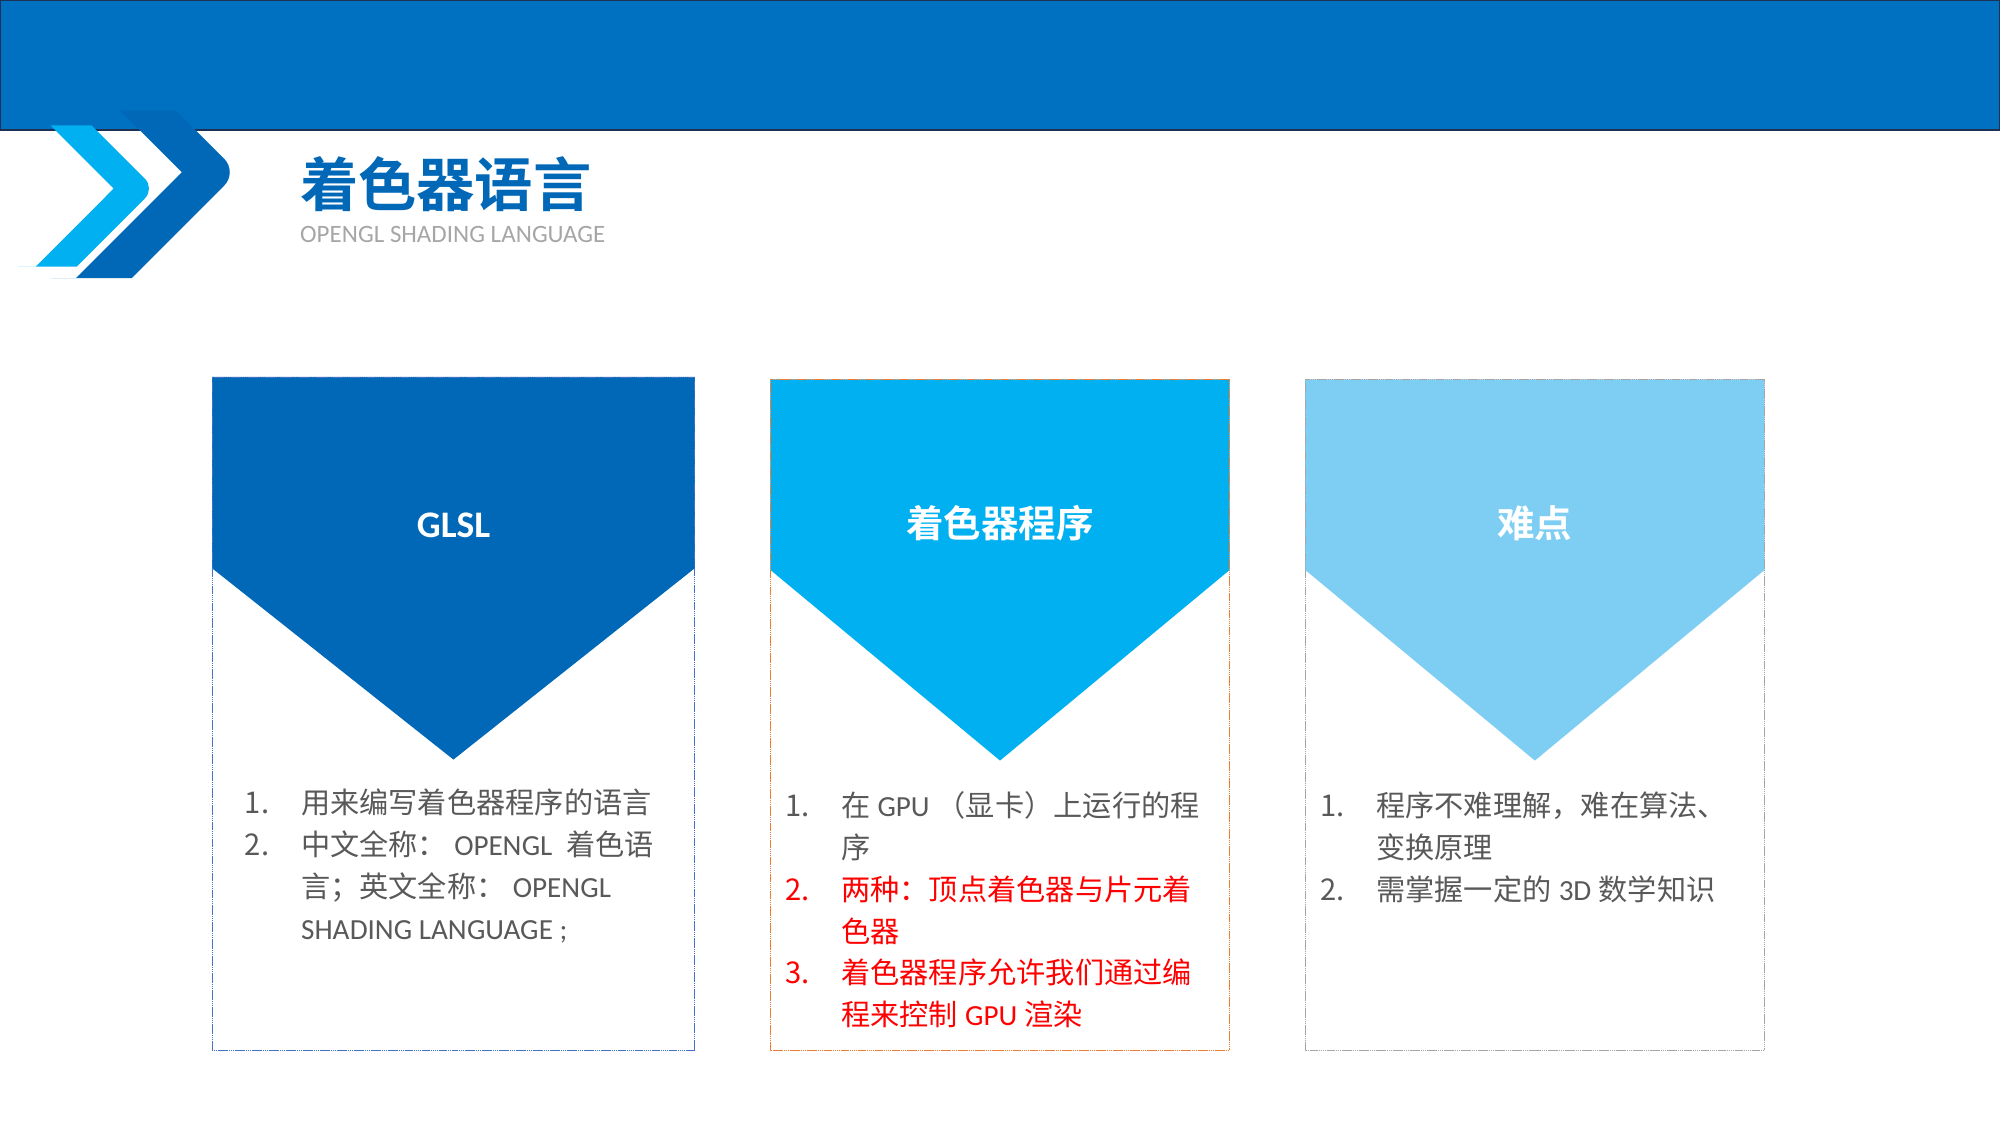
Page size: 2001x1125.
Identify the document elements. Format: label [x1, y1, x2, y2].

text_box [1305, 379, 1765, 1050]
text_box [51, 109, 231, 280]
text_box [285, 140, 1116, 256]
text_box [0, 0, 2000, 131]
text_box [770, 379, 1230, 1050]
text_box [17, 124, 151, 268]
text_box [211, 376, 695, 1050]
